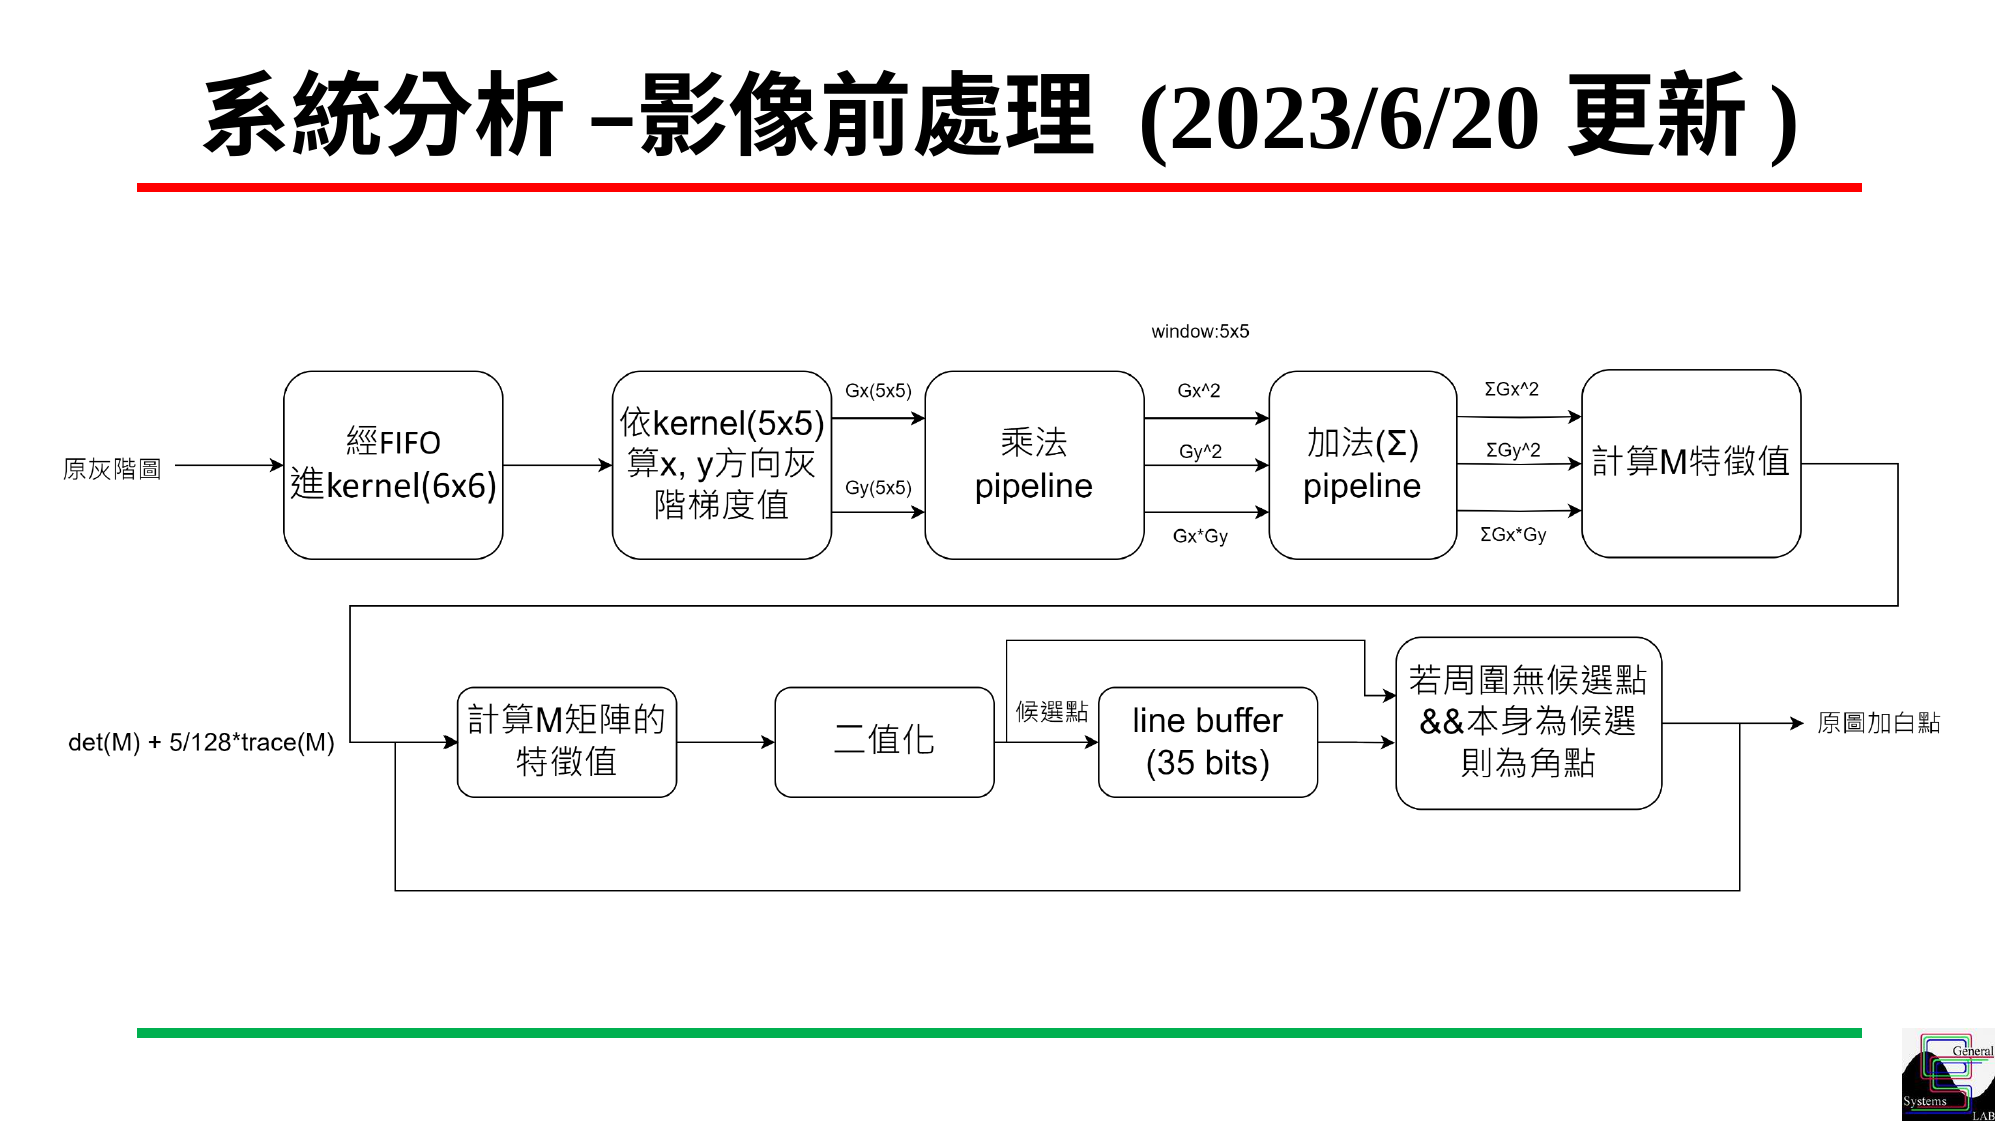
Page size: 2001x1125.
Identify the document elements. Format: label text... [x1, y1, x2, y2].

picture [25, 292, 1975, 921]
title 系統分析 –影像前處理 (2023/6/20更新) [137, 59, 1863, 178]
picture [1902, 1028, 1995, 1121]
